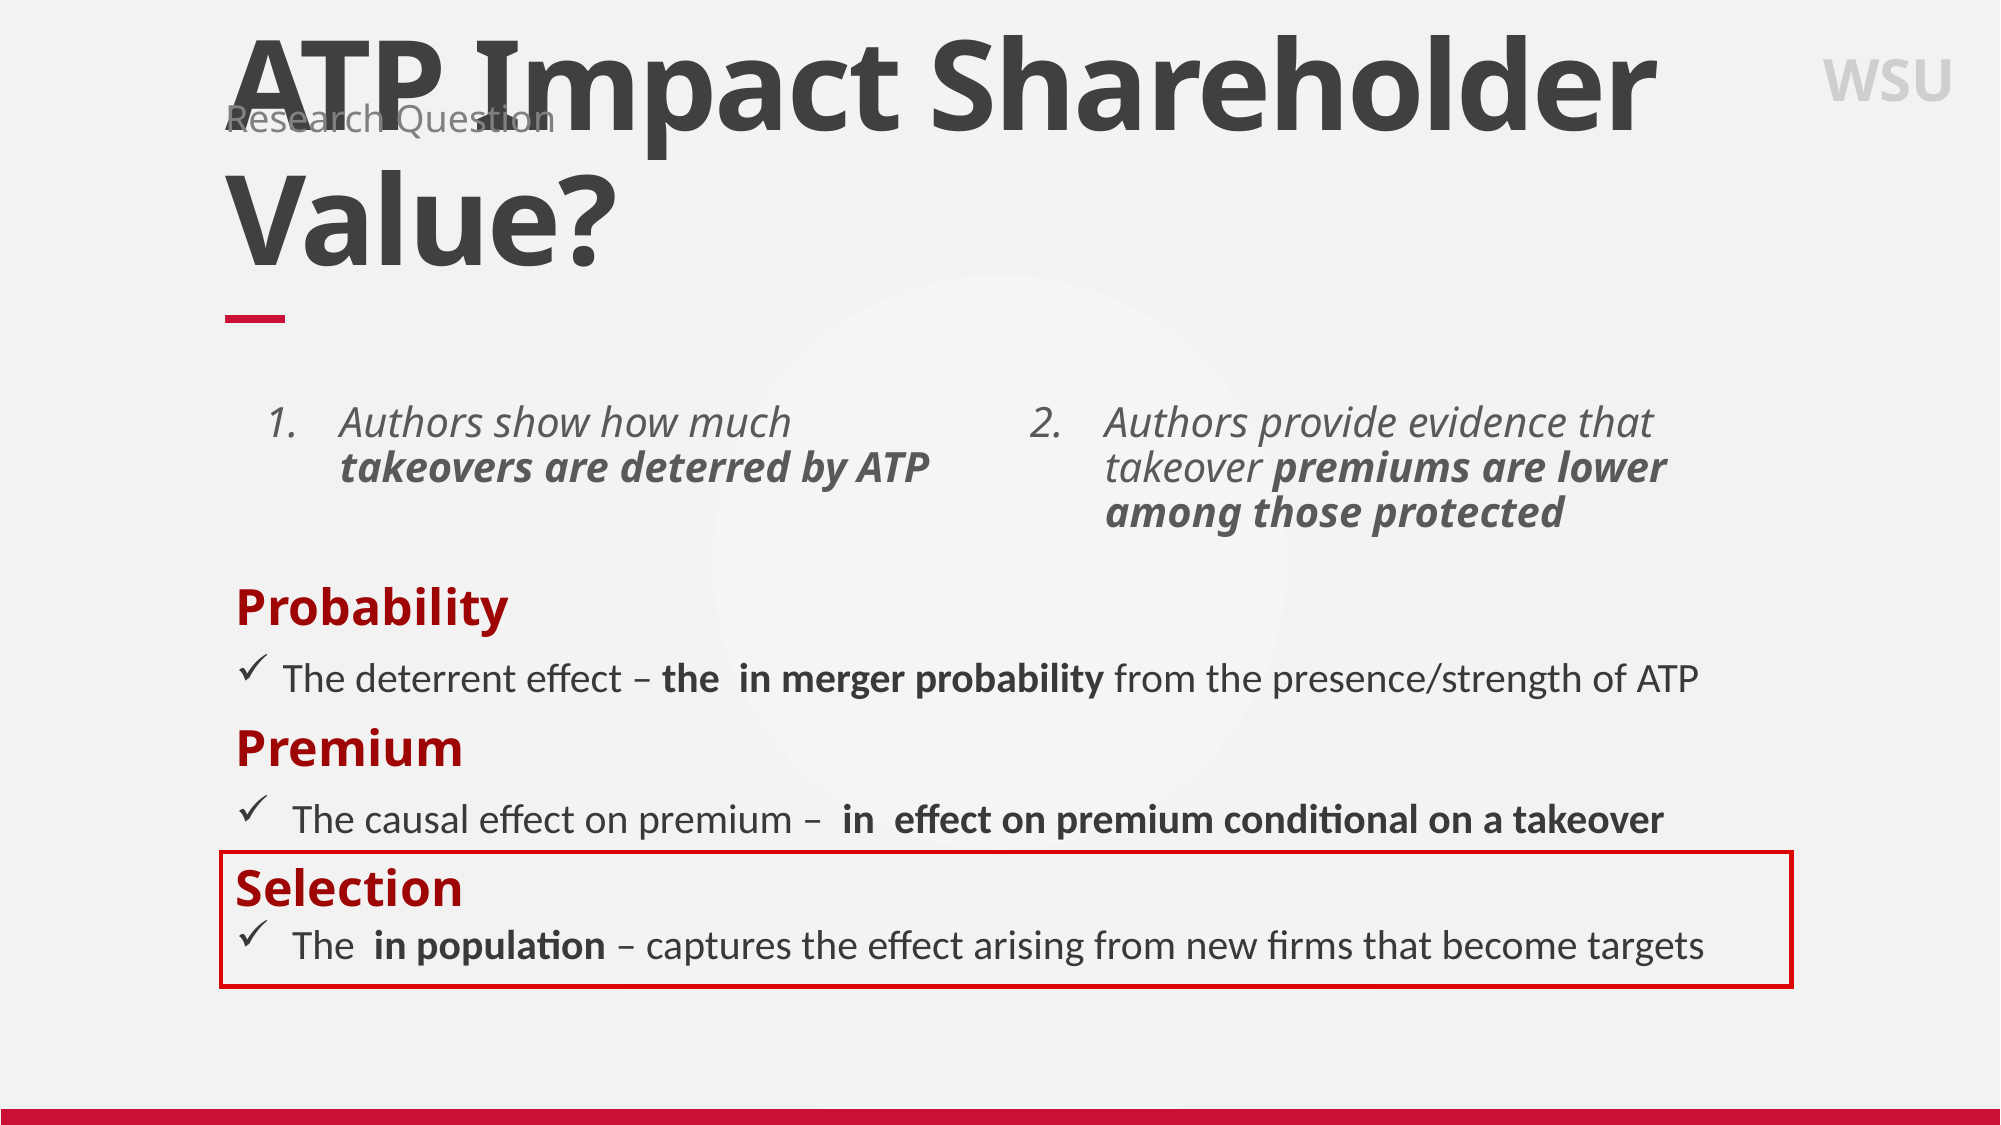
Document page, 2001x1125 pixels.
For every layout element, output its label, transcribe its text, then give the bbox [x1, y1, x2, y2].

text_box [220, 851, 1793, 988]
text_box Authors show how much takeovers are deterred by ATP Authors provide evidence that takeover premiums are lower among those protected [249, 393, 1750, 562]
text_box [0, 1109, 2000, 1125]
text_box [224, 314, 286, 324]
text_box Research Question [224, 93, 851, 150]
title ATP Impact Shareholder Value? [225, 149, 1849, 300]
text_box WSU [1808, 35, 1971, 121]
